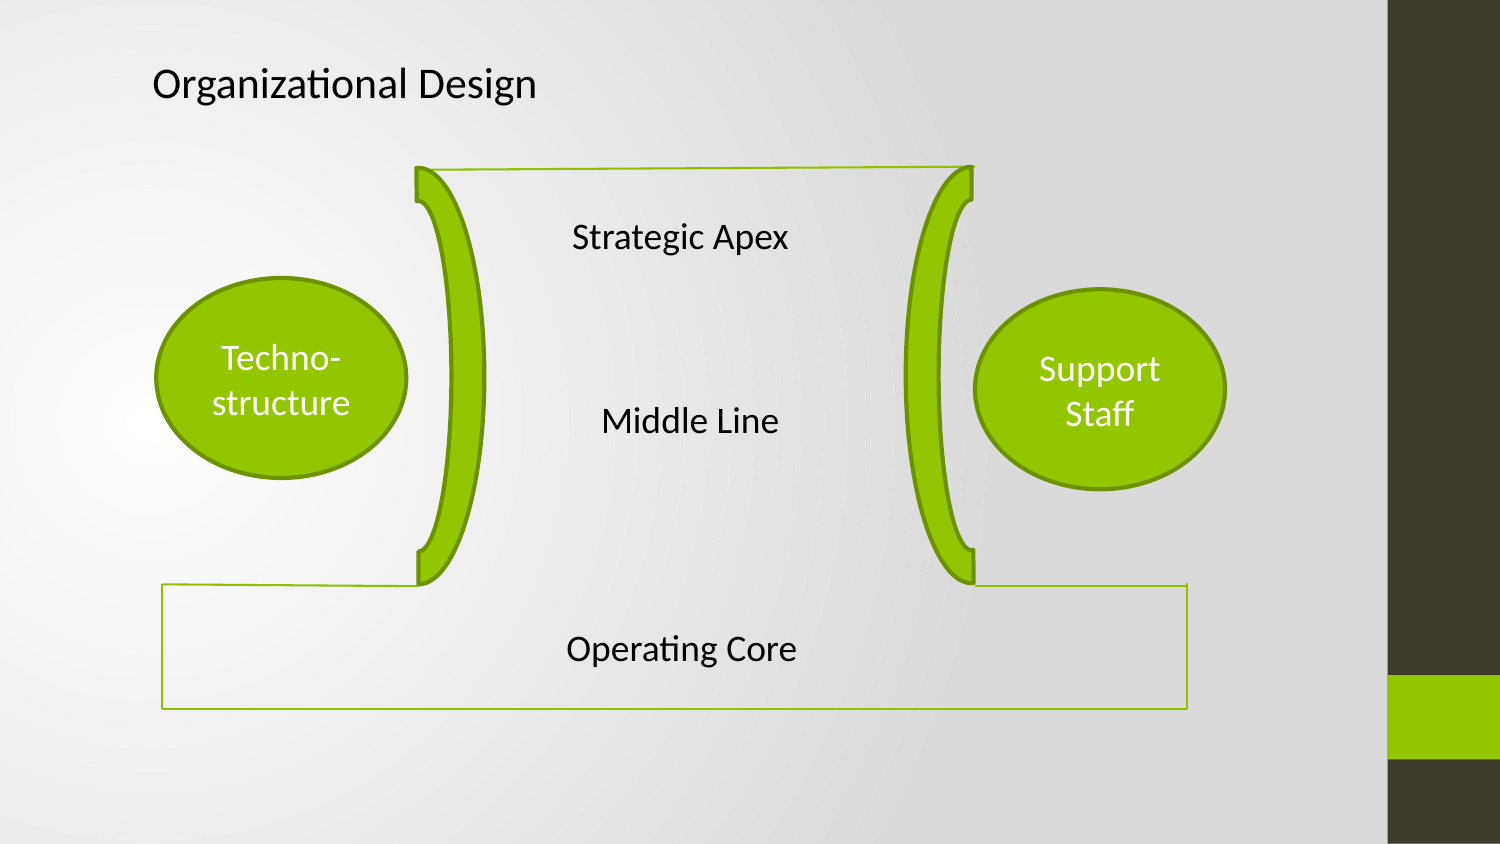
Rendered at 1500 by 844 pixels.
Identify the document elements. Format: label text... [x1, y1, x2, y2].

text_box Operating Core [551, 616, 813, 677]
text_box Techno-structure [154, 275, 409, 481]
text_box [414, 165, 487, 585]
text_box Middle Line [586, 388, 795, 449]
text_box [418, 166, 976, 171]
text_box Support Staff [972, 287, 1228, 492]
text_box Strategic Apex [557, 204, 804, 265]
list Organizational Design [137, 46, 1022, 141]
text_box [903, 177, 976, 586]
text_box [173, 583, 419, 587]
